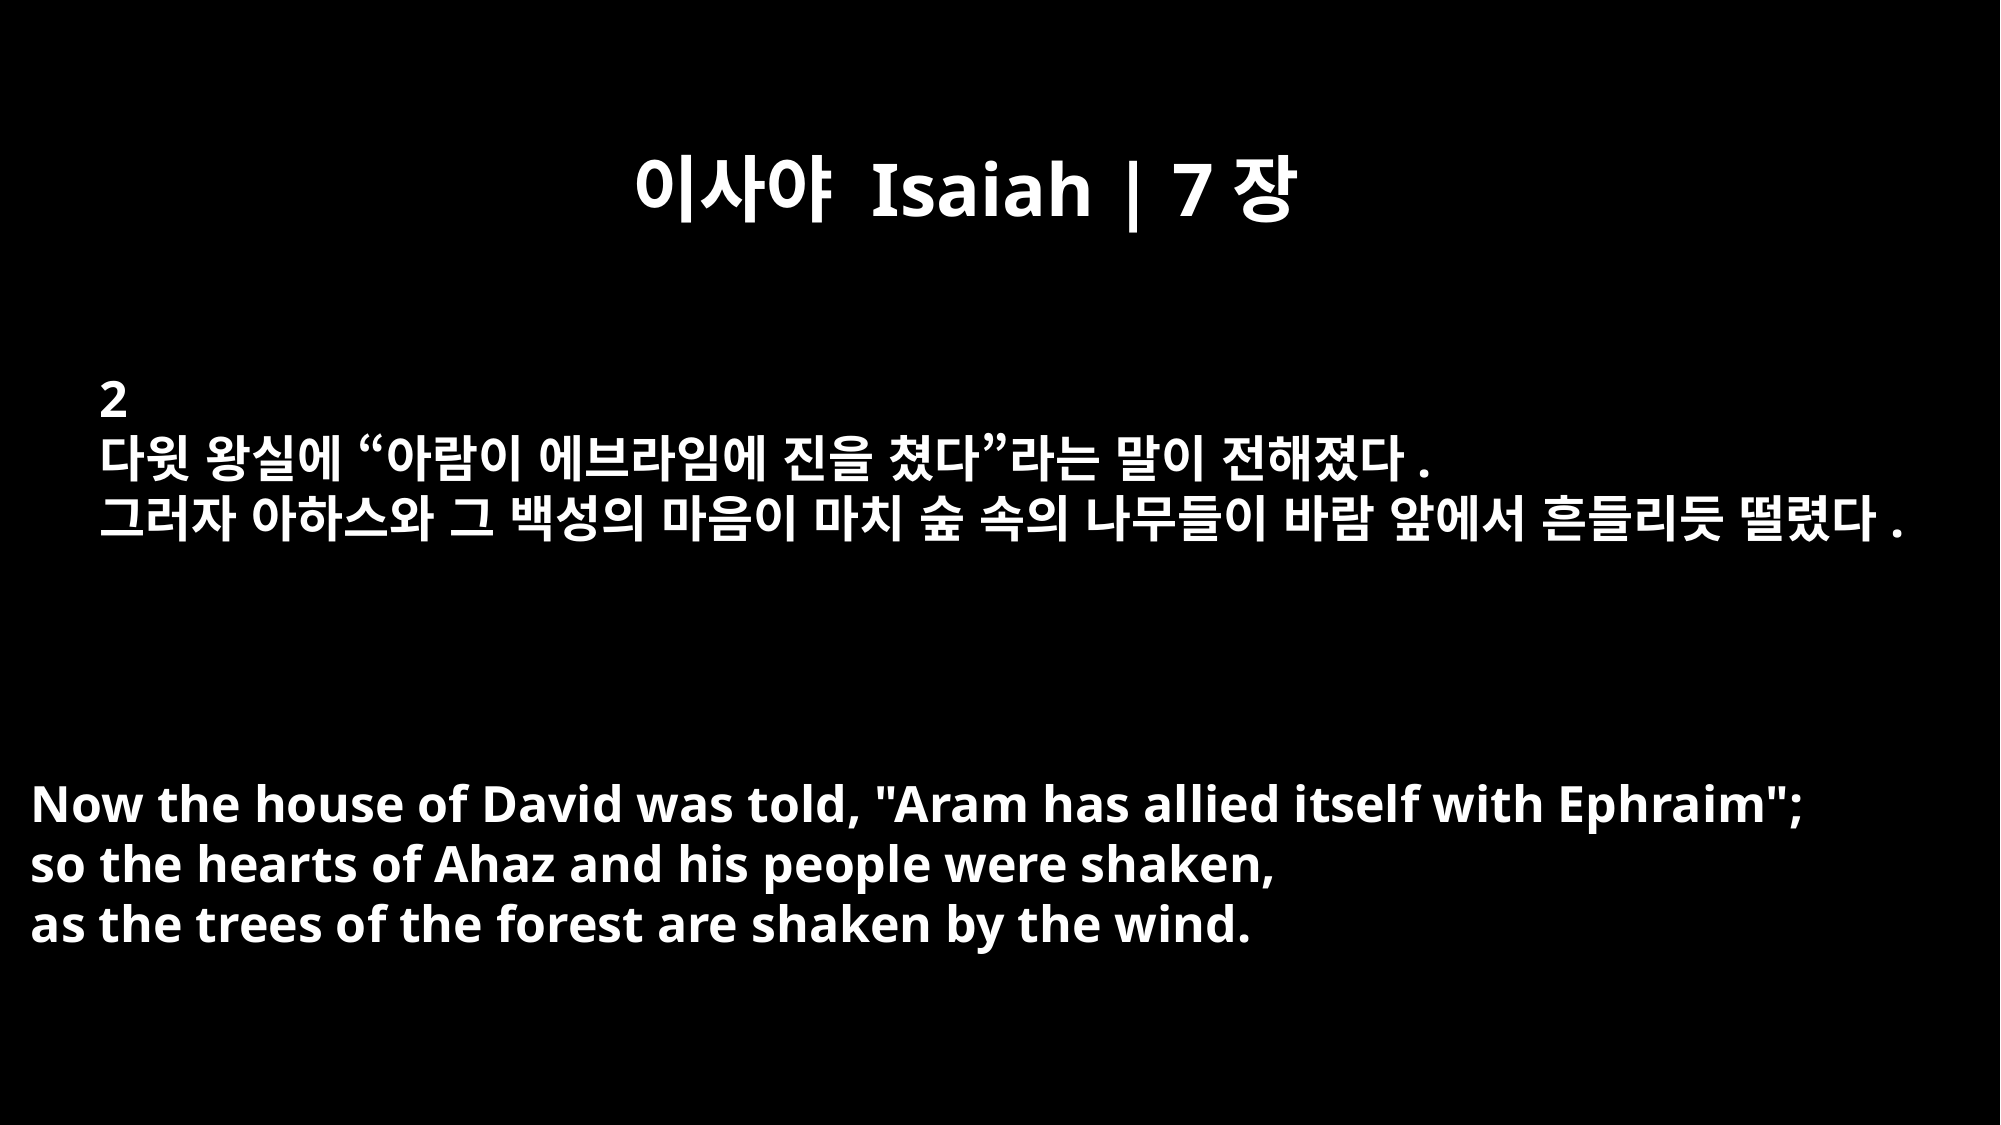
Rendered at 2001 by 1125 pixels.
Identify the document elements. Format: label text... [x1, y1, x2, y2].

text_box 2 다윗 왕실에 “아람이 에브라임에 진을 쳤다”라는 말이 전해졌다. 그러자 아하스와 그 백성의 마음이 마치 숲 속의 나무들이 바람 앞에서 흔들리듯 떨렸다. [85, 359, 1920, 555]
text_box Now the house of David was told, "Aram has allied itself with Ephraim"; so the hearts of Ahaz and his people were shaken, as the trees of the forest are shaken by the wind. [16, 764, 1820, 960]
text_box 이사야 Isaiah | 7장 [617, 136, 1315, 239]
